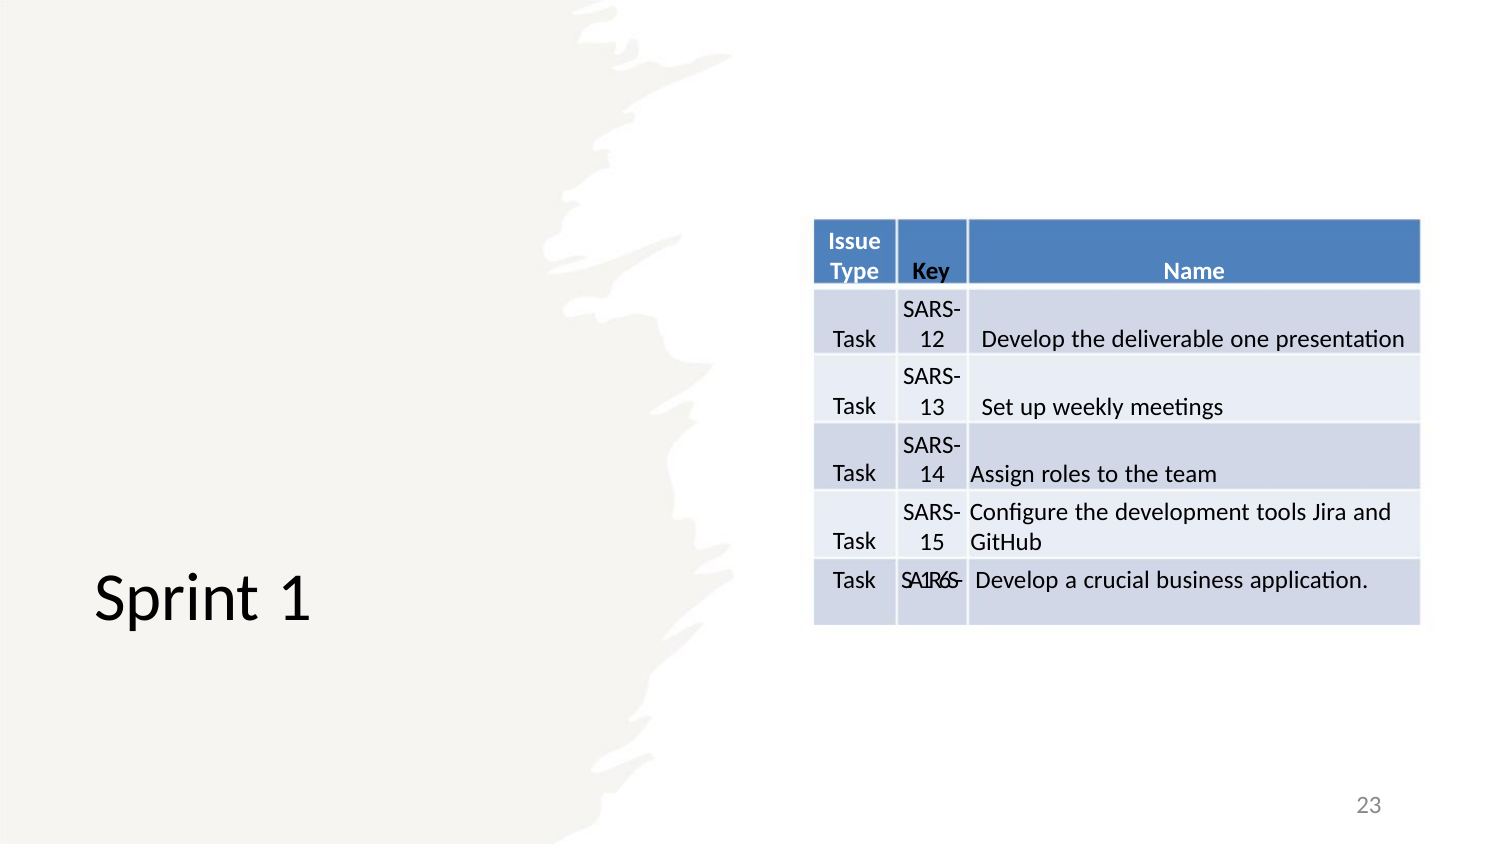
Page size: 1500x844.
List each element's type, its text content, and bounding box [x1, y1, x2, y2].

text_box SARS- Configure the development tools Jira and 15 GitHub [903, 500, 1415, 556]
text_box Task SA1R6S- Develop a crucial business application. [832, 568, 1386, 594]
text_box Issue Type Key [828, 229, 977, 285]
text_box Name [1163, 259, 1251, 285]
text_box [0, 0, 1500, 844]
text_box 12 Develop the deliverable one presentation SARS- 13 Set up weekly meetings SARS- [903, 326, 1429, 459]
text_box Sprint 1 [94, 565, 336, 635]
text_box 23 [1356, 793, 1407, 819]
text_box Task Task Task Task [832, 327, 904, 555]
text_box 14 Assign roles to the team [919, 462, 1241, 488]
text_box SARS- [903, 297, 987, 323]
